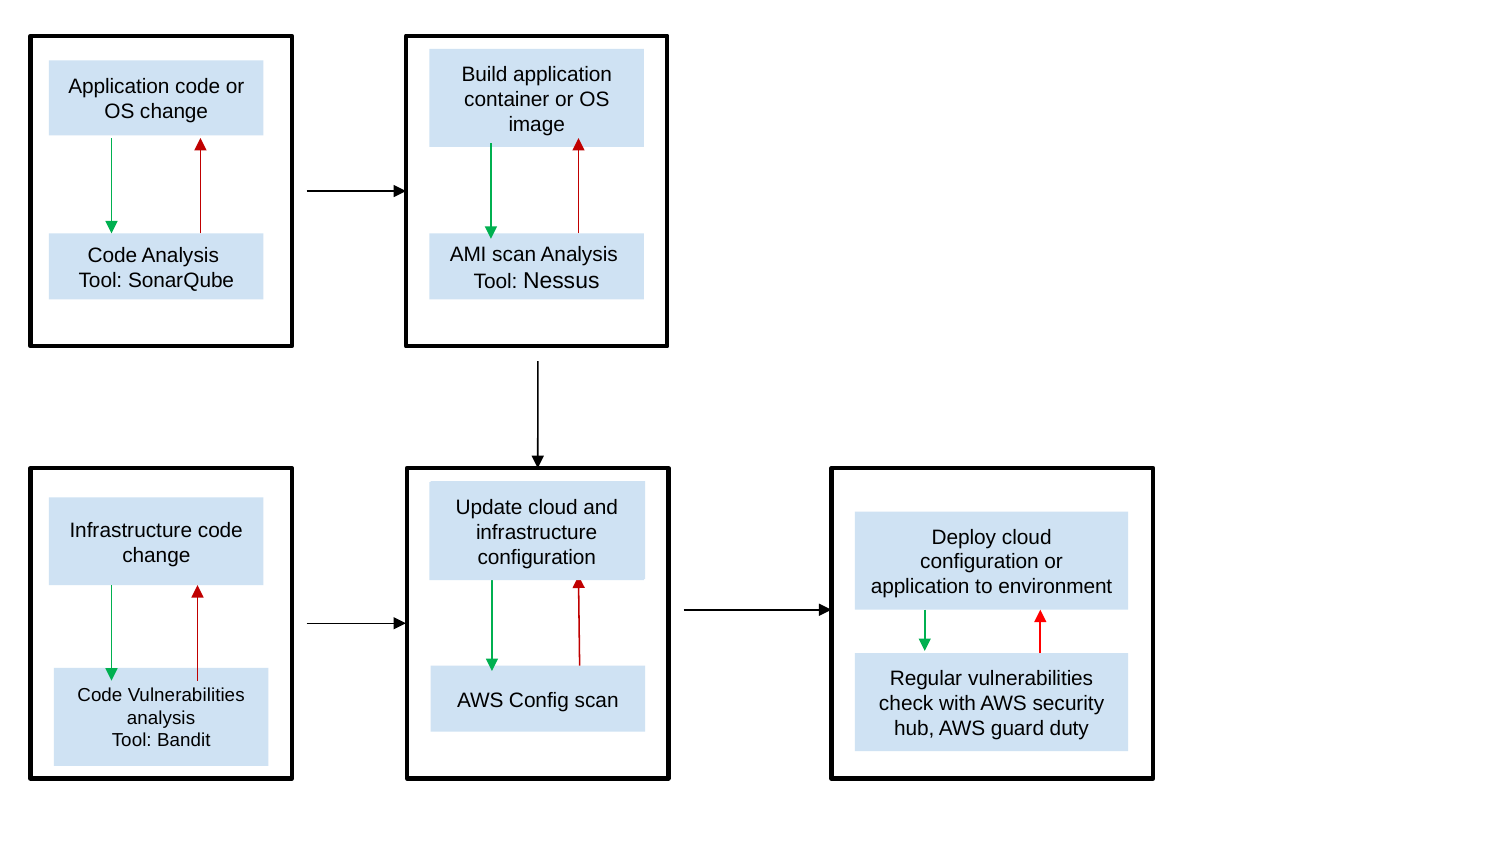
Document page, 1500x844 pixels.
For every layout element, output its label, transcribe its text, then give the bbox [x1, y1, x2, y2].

text_box AWS Config scan [430, 665, 646, 732]
text_box [404, 34, 669, 348]
text_box AMI scan Analysis Tool: Nessus [429, 233, 644, 300]
text_box [28, 466, 294, 781]
text_box [28, 34, 294, 348]
text_box [829, 466, 1155, 781]
text_box Code Analysis Tool: SonarQube [48, 233, 264, 300]
text_box Update cloud and infrastructure configuration [429, 482, 644, 581]
text_box Application code or OS change [48, 60, 264, 136]
text_box Code Vulnerabilities analysis Tool: Bandit [53, 667, 269, 766]
text_box [405, 466, 671, 781]
text_box Build application container or OS image [429, 48, 644, 147]
text_box Infrastructure code change [48, 497, 264, 586]
text_box Regular vulnerabilities check with AWS security hub, AWS guard duty [854, 653, 1129, 752]
text_box Deploy cloud configuration or application to environment [854, 511, 1129, 610]
